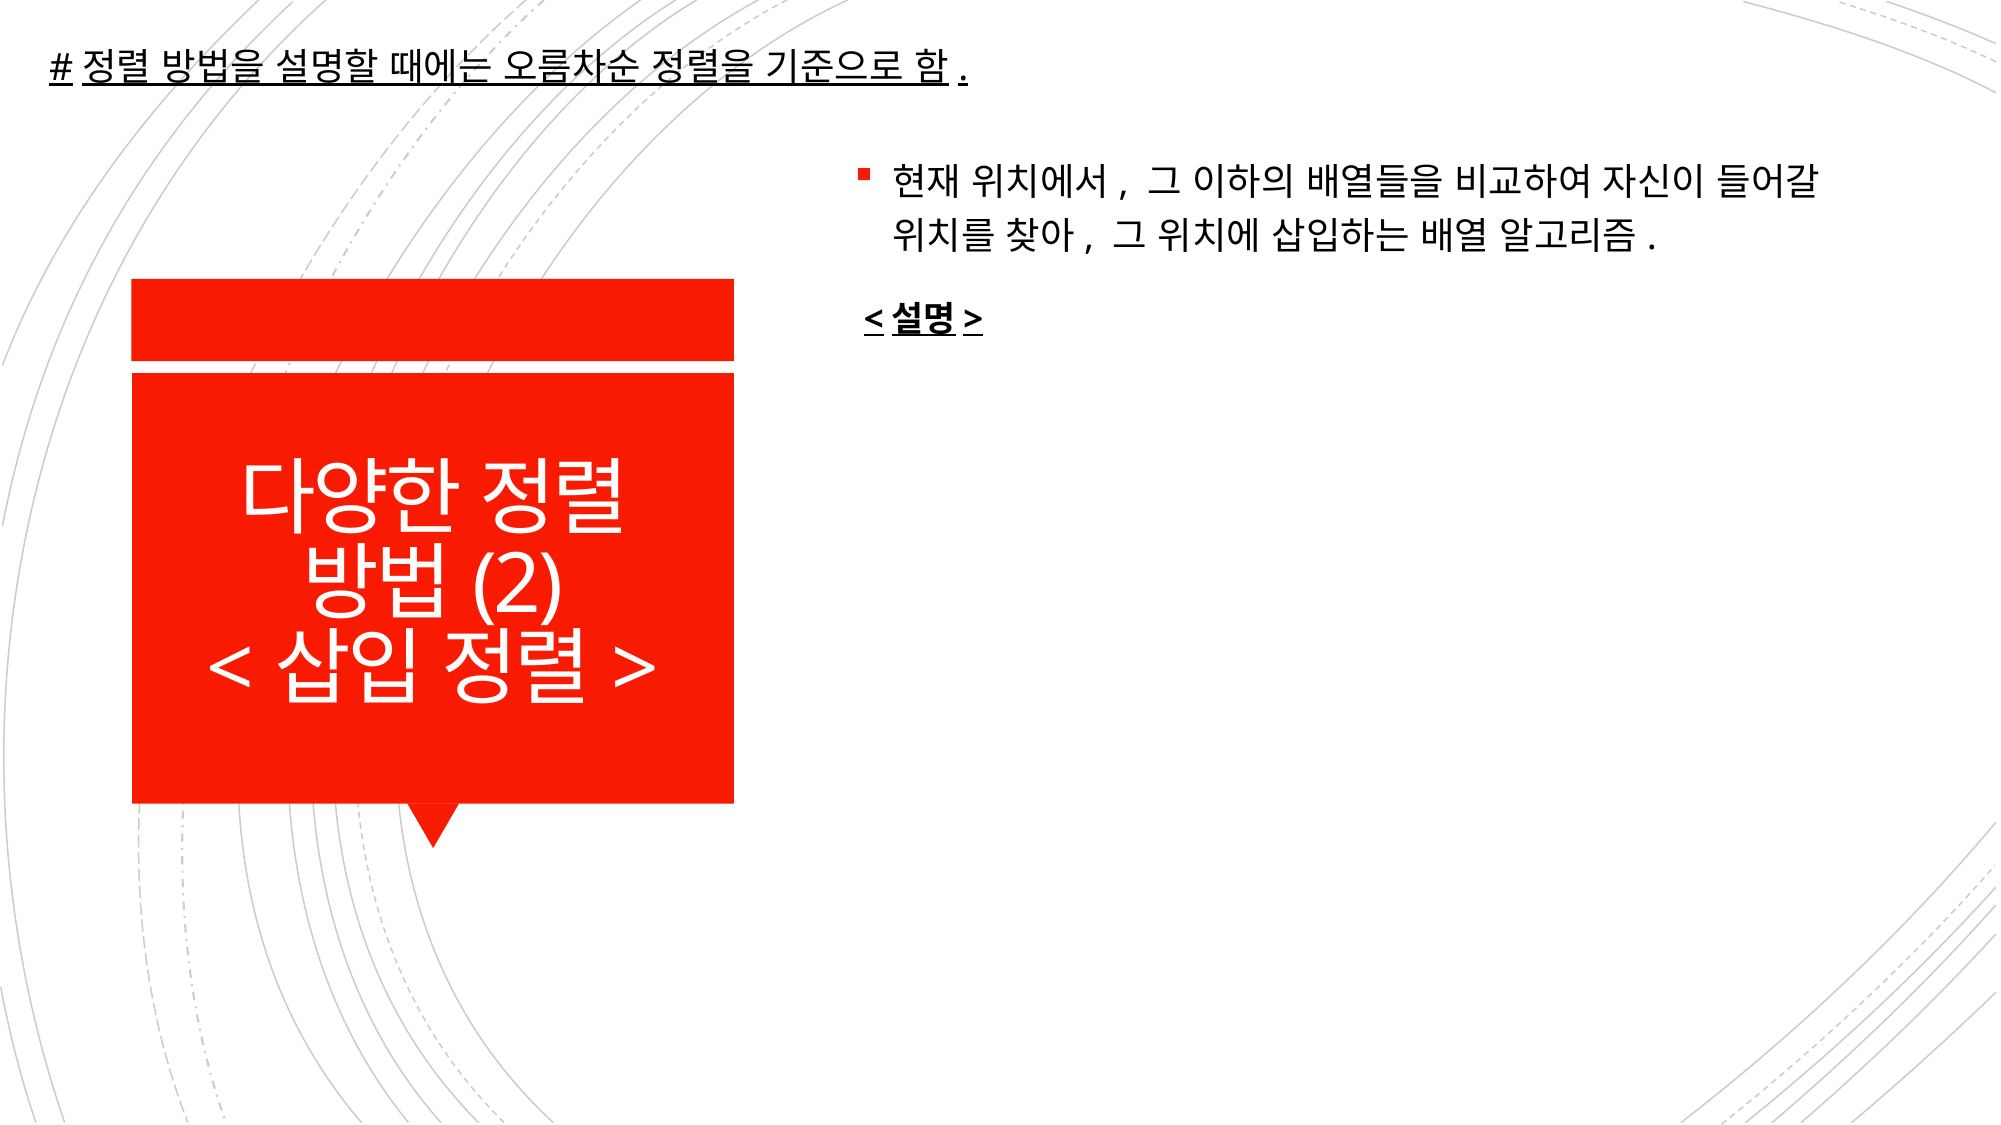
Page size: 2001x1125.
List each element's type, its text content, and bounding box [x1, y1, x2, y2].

title 다양한 정렬 방법(2) <삽입 정렬> [145, 385, 720, 789]
list 현재 위치에서, 그 이하의 배열들을 비교하여 자신이 들어갈 위치를 찾아, 그 위치에 삽입하는 배열 알고리즘. [839, 131, 1871, 274]
text_box #정렬 방법을 설명할 때에는 오름차순 정렬을 기준으로 함. [34, 25, 1065, 97]
text_box <설명> [848, 273, 1000, 353]
